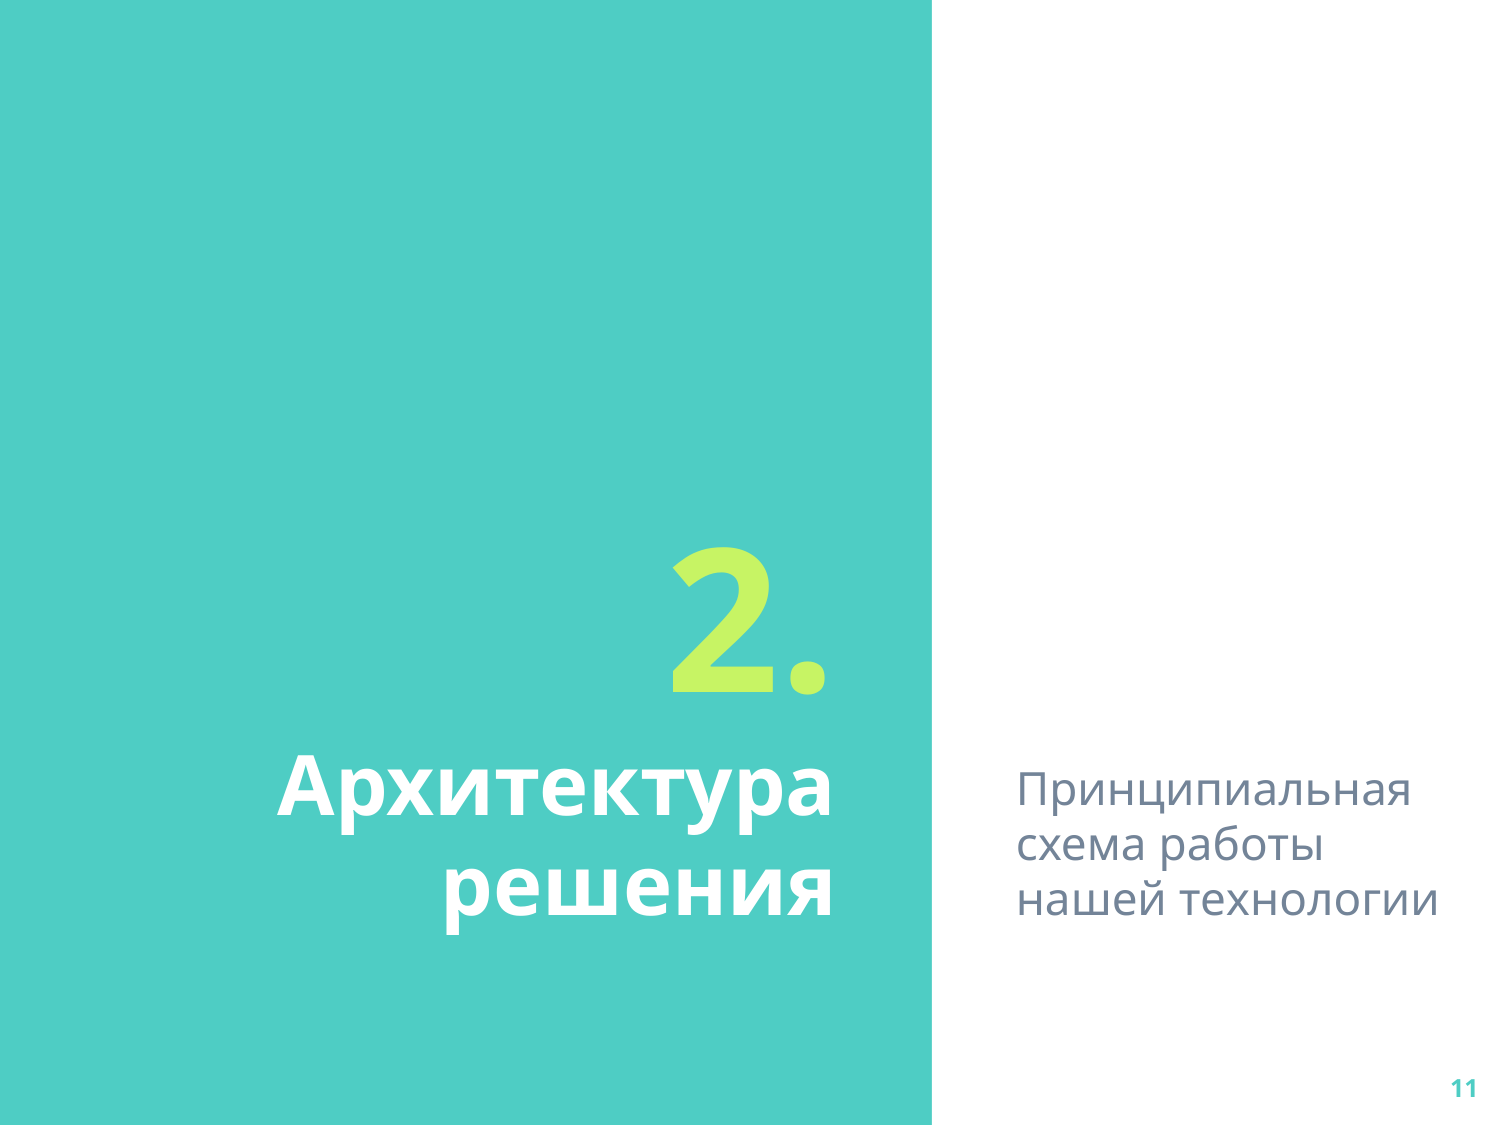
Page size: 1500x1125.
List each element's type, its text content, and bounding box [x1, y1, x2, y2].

slide_number ‹#› [1403, 1057, 1494, 1125]
subtitle Принципиальная схема работы нашей технологии [1000, 626, 1471, 940]
title 2. Архитектура решения [112, 633, 852, 948]
